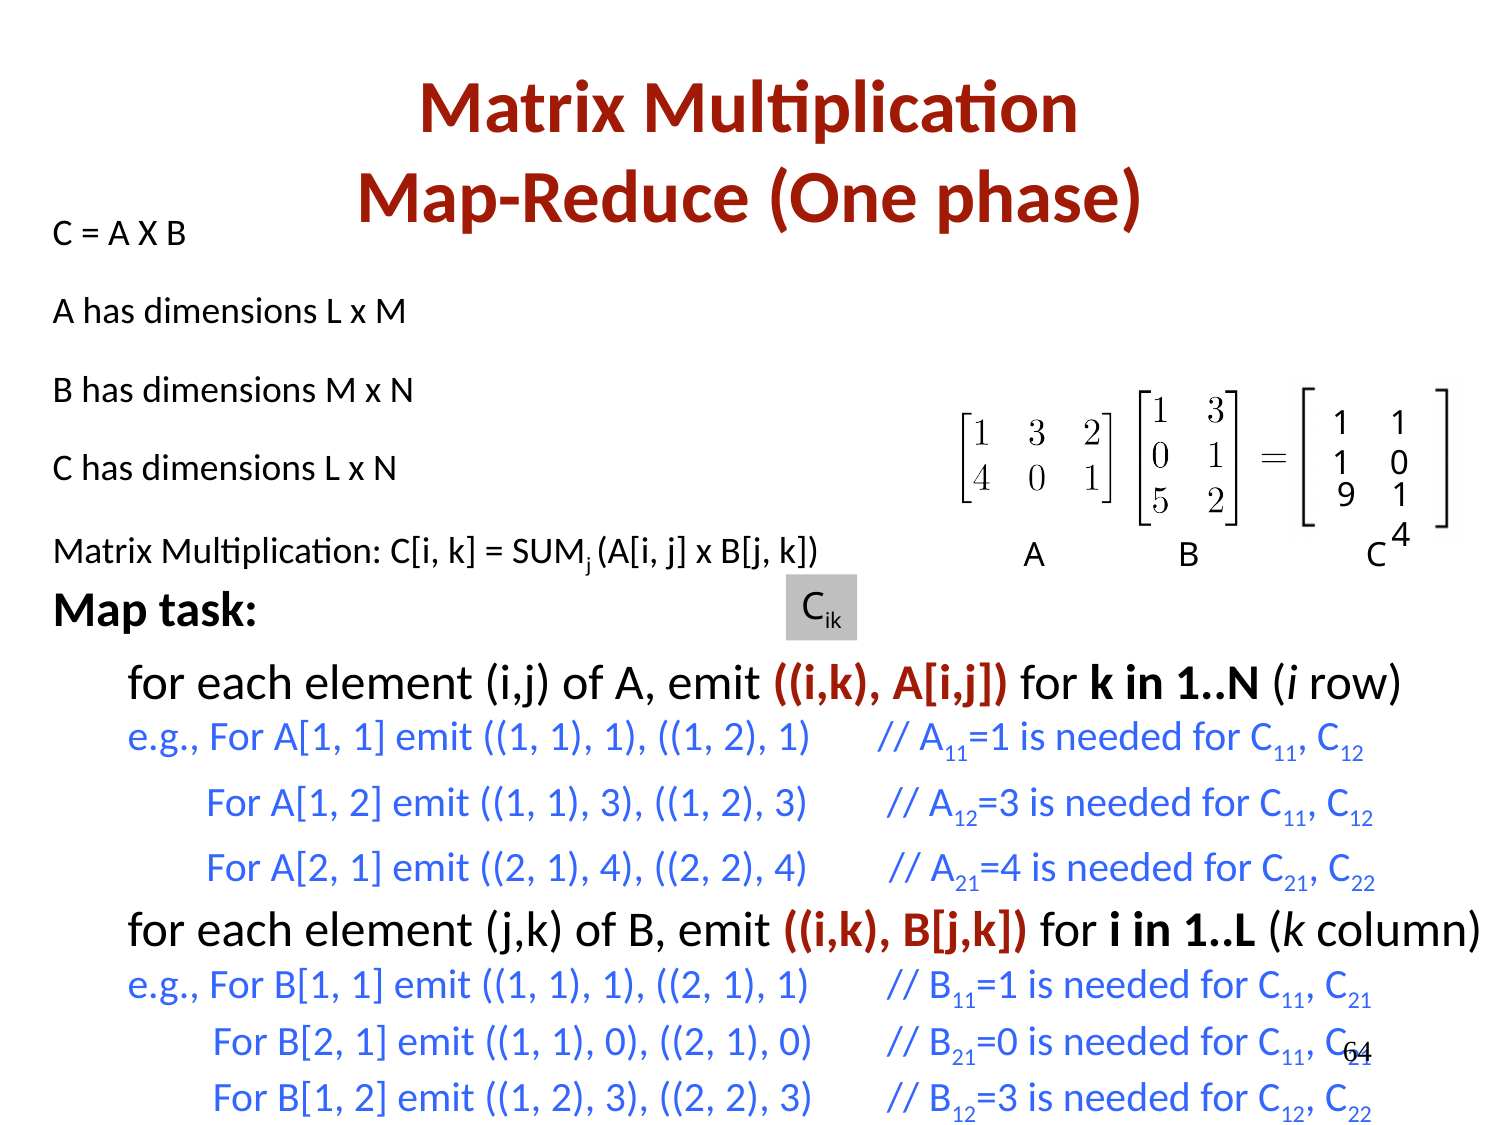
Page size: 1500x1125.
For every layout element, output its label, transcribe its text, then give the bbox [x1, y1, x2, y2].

text_box C = A X B A has dimensions L x M B has dimensions M x N C has dimensions L x N Matrix Multiplication: C[i, k] = SUMj (A[i, j] x B[j, k]) Map task: for each element (i,j) of A, emit ((i,k), A[i,j]) for k in 1..N (i row) e.g., For A[1, 1] emit ((1, 1), 1), ((1, 2), 1) // A11=1 is needed for C11, C12 For A[1, 2] emit ((1, 1), 3), ((1, 2), 3) // A12=3 is needed for C11, C12 For A[2, 1] emit ((2, 1), 4), ((2, 2), 4) // A21=4 is needed for C21, C22 for each element (j,k) of B, emit ((i,k), B[j,k]) for i in 1..L (k column) e.g., For B[1, 1] emit ((1, 1), 1), ((2, 1), 1) // B11=1 is needed for C11, C21 For B[2, 1] emit ((1, 1), 0), ((2, 1), 0) // B21=0 is needed for C11, C21 For B[1, 2] emit ((1, 2), 3), ((2, 2), 3) // B12=3 is needed for C12, C22 [37, 200, 1500, 1125]
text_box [962, 374, 1463, 582]
text_box Matrix Multiplication Map-Reduce (One phase) [112, 50, 1388, 200]
text_box Cik [785, 574, 858, 641]
slide_number 64 [1074, 1025, 1388, 1100]
